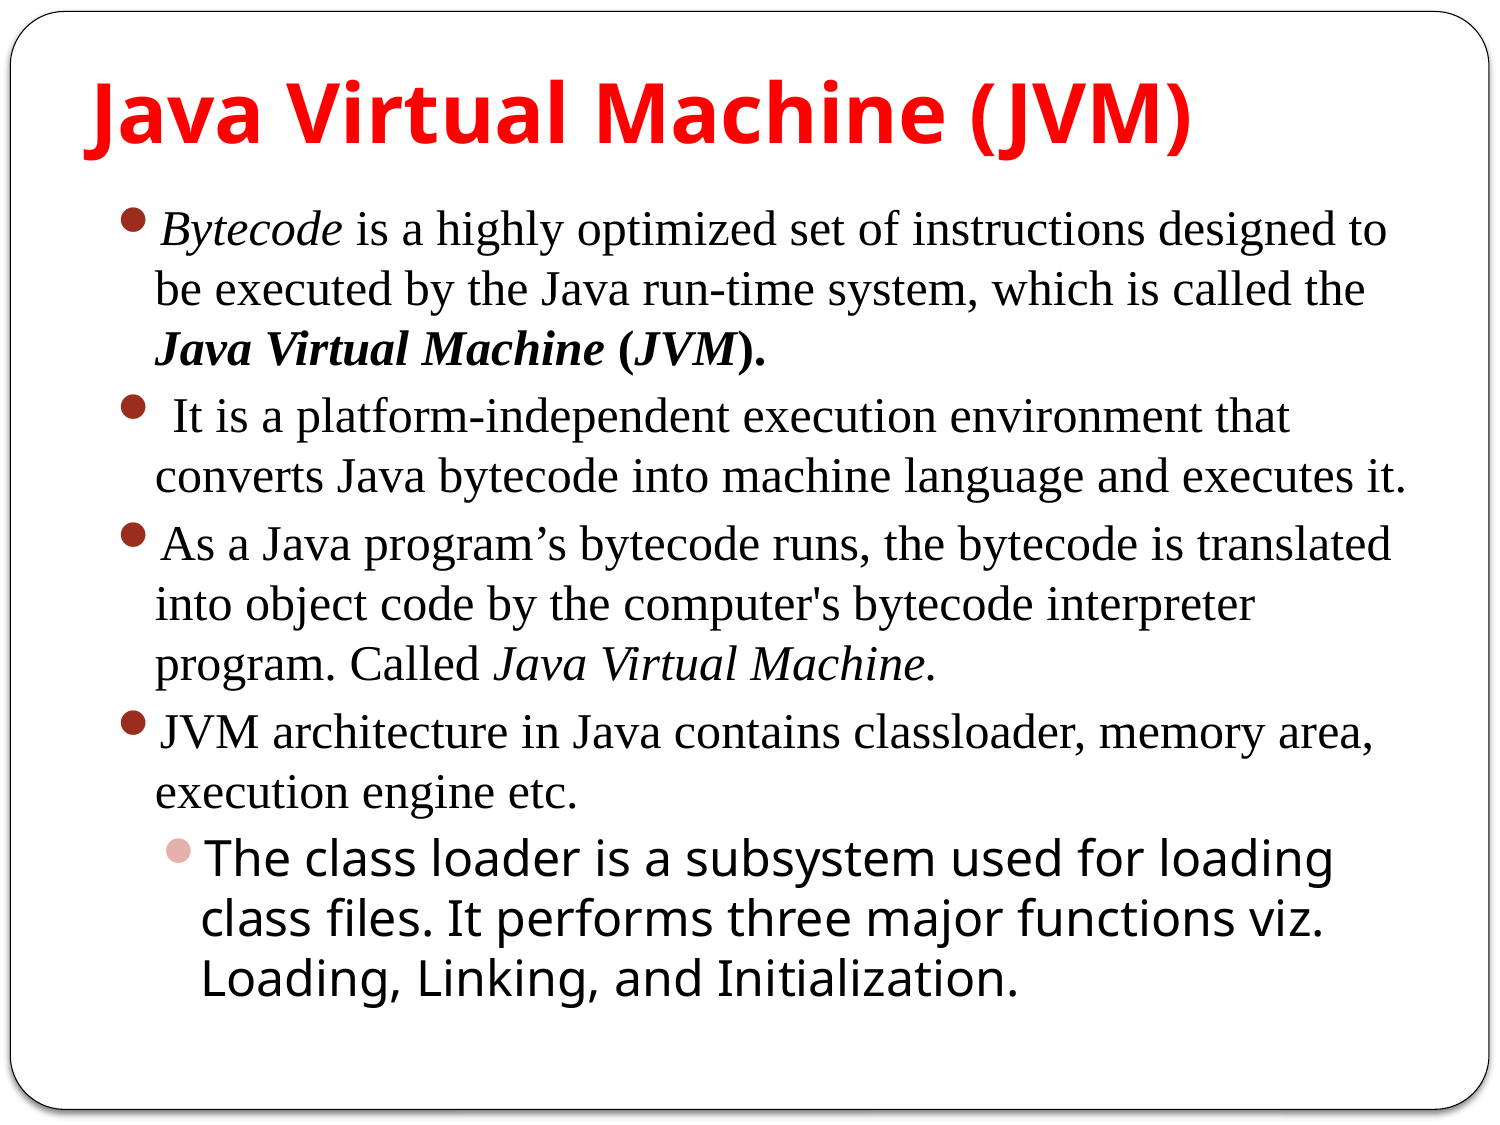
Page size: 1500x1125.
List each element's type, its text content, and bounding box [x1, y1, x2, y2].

title Java Virtual Machine (JVM) [74, 44, 1326, 176]
list Bytecode is a highly optimized set of instructions designed to be executed by the Java run-time system, which is called the Java Virtual Machine (JVM). It is a platform-independent execution environment that converts Java bytecode into machine language and executes it. As a Java program’s bytecode runs, the bytecode is translated into object code by the computer's bytecode interpreter program. Called Java Virtual Machine. JVM architecture in Java contains classloader, memory area, execution engine etc. The class loader is a subsystem used for loading class files. It performs three major functions viz. Loading, Linking, and Initialization. [49, 187, 1451, 1063]
